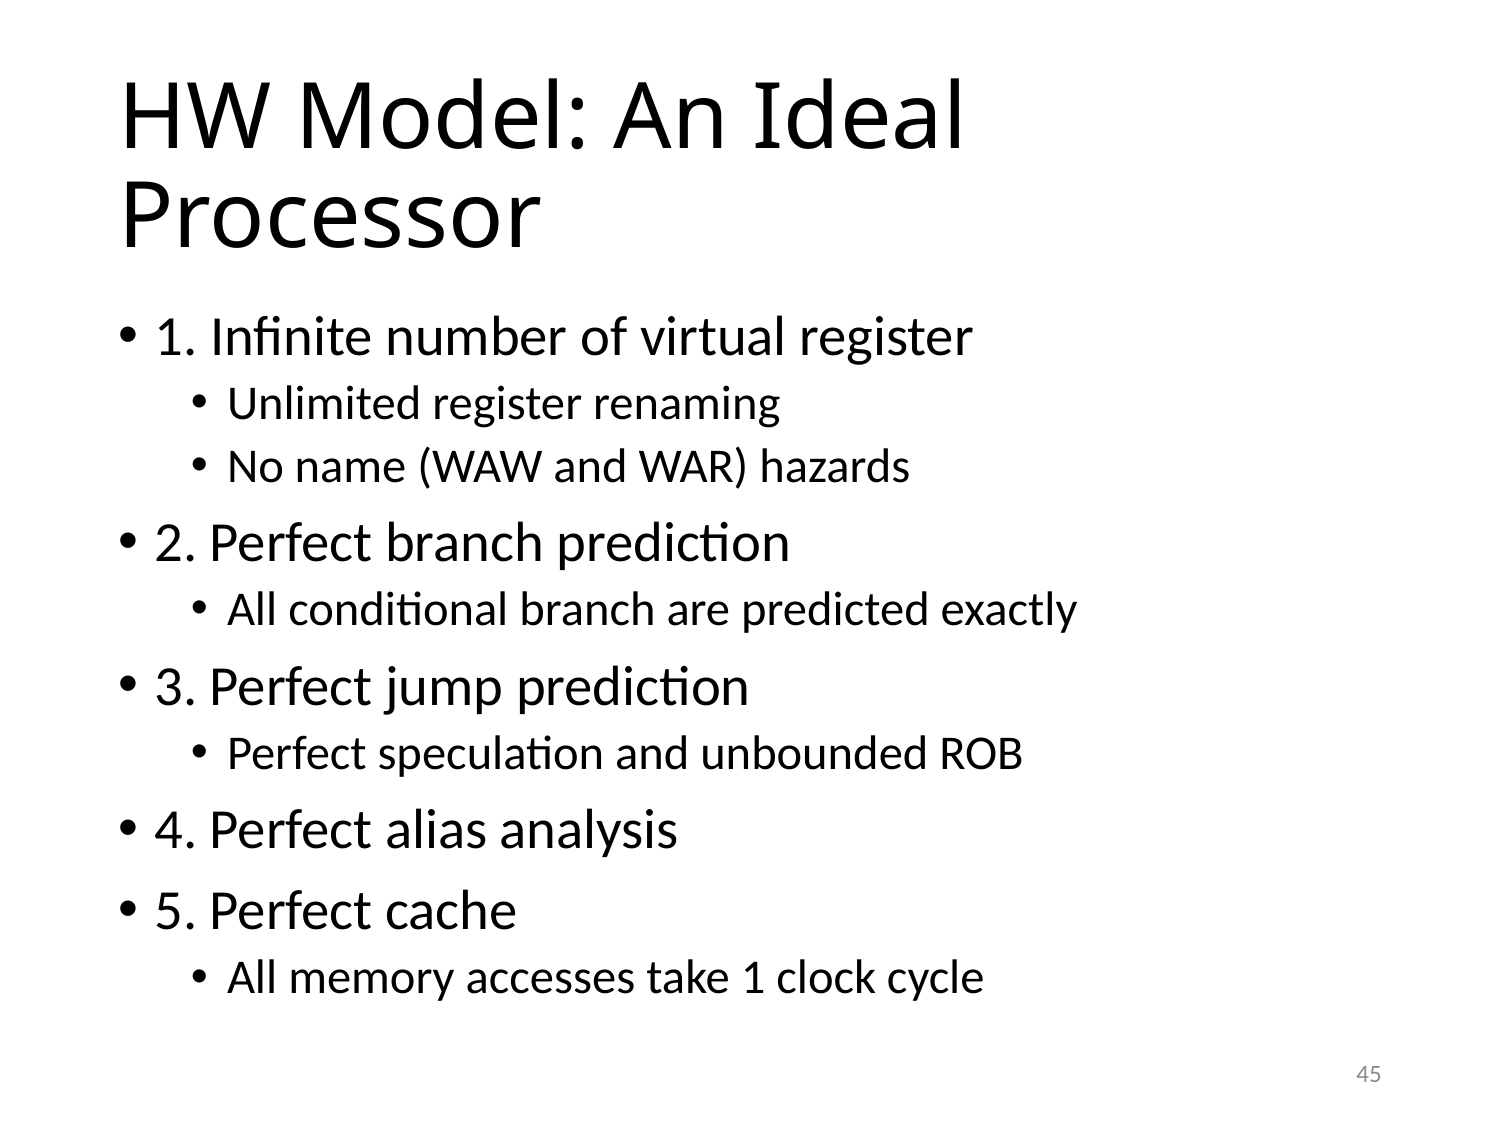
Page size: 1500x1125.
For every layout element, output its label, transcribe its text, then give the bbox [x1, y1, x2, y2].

list 1. Infinite number of virtual register Unlimited register renaming No name (WAW and WAR) hazards 2. Perfect branch prediction All conditional branch are predicted exactly 3. Perfect jump prediction Perfect speculation and unbounded ROB 4. Perfect alias analysis 5. Perfect cache All memory accesses take 1 clock cycle [103, 299, 1397, 1014]
slide_number 45 [1059, 1042, 1397, 1103]
title HW Model: An Ideal Processor [103, 59, 1397, 278]
